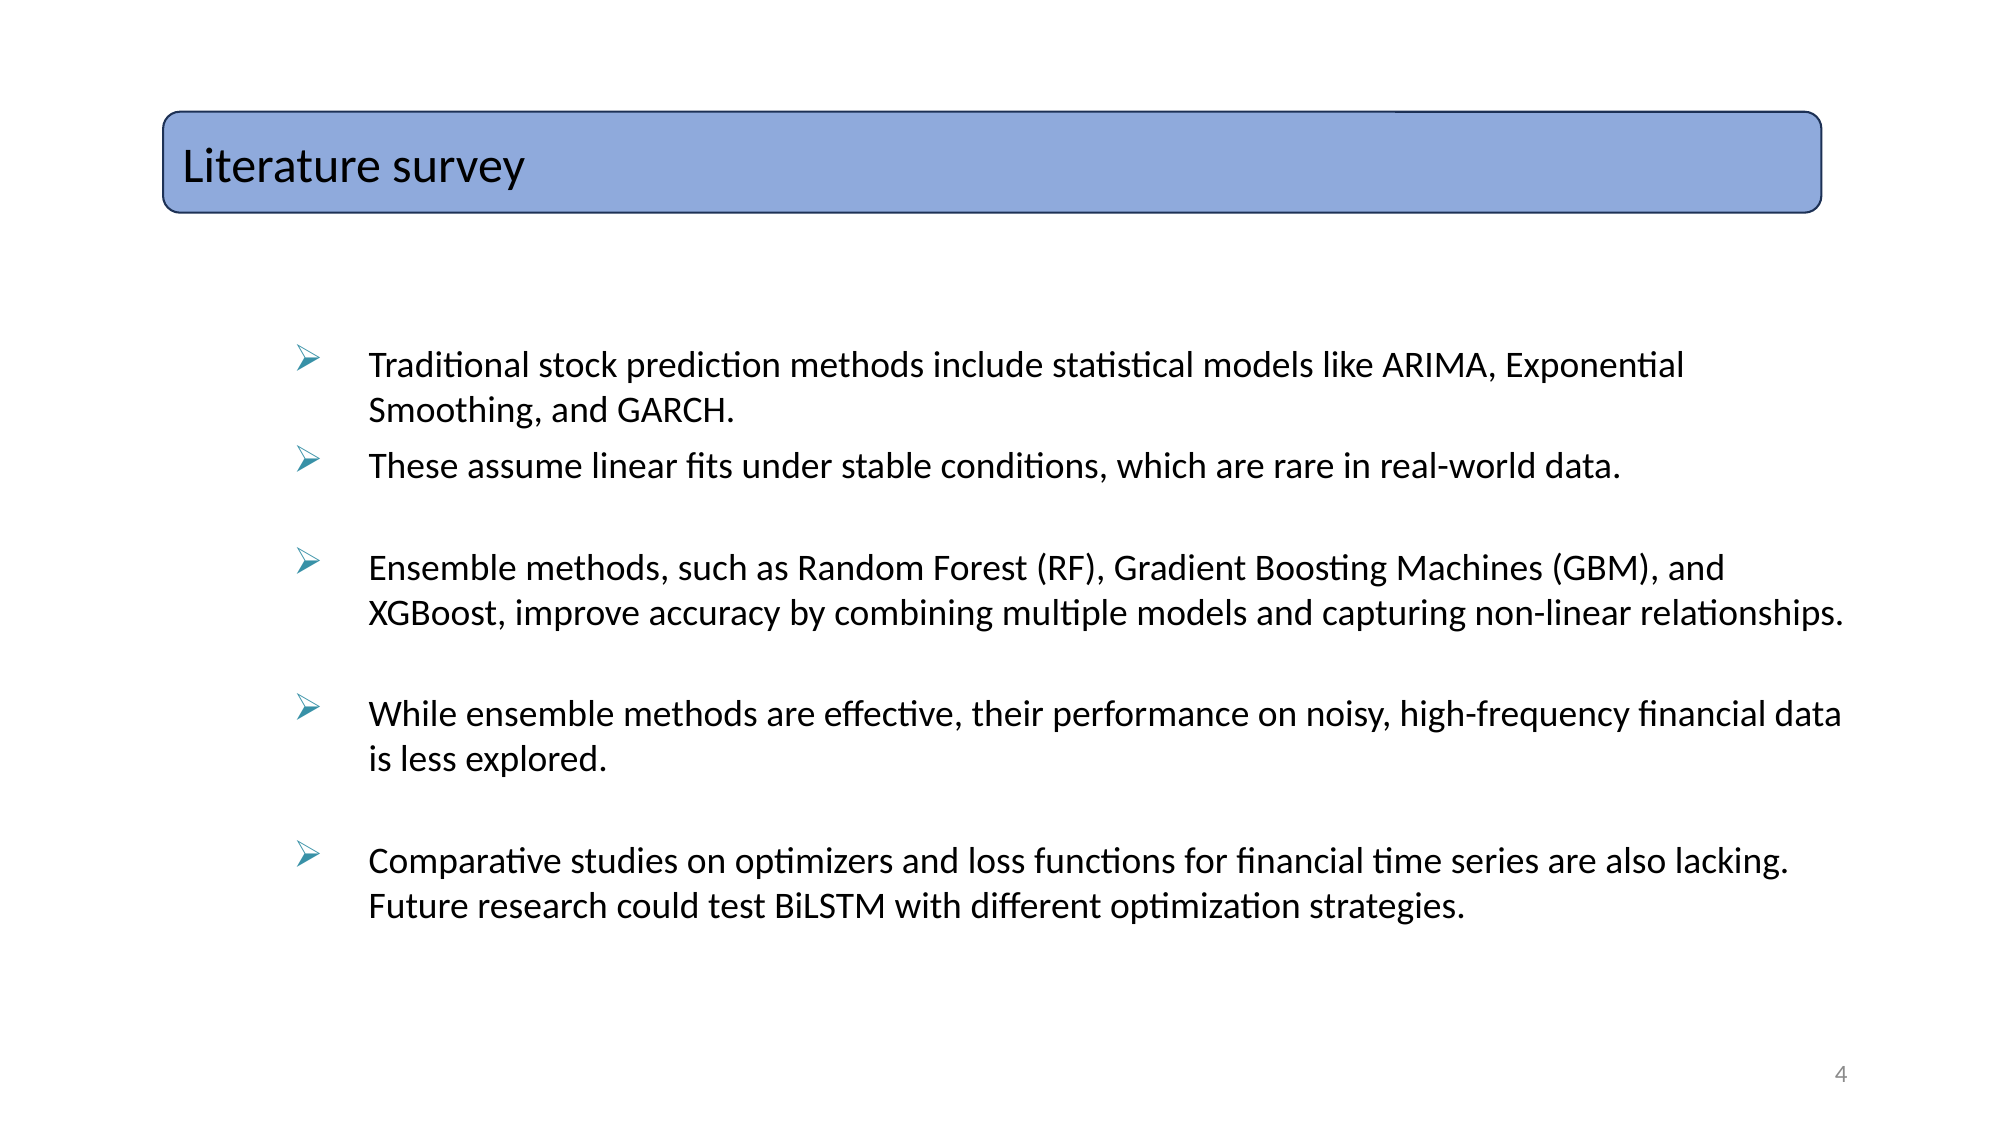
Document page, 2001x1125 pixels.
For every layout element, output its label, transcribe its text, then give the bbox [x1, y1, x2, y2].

slide_number 4 [1412, 1042, 1863, 1103]
text_box Literature survey [162, 110, 1823, 214]
list Traditional stock prediction methods include statistical models like ARIMA, Exponential Smoothing, and GARCH. These assume linear fits under stable conditions, which are rare in real-world data. Ensemble methods, such as Random Forest (RF), Gradient Boosting Machines (GBM), and XGBoost, improve accuracy by combining multiple models and capturing non-linear relationships. While ensemble methods are effective, their performance on noisy, high-frequency financial data is less explored. Comparative studies on optimizers and loss functions for financial time series are also lacking. Future research could test BiLSTM with different optimization strategies. [137, 332, 1863, 1104]
